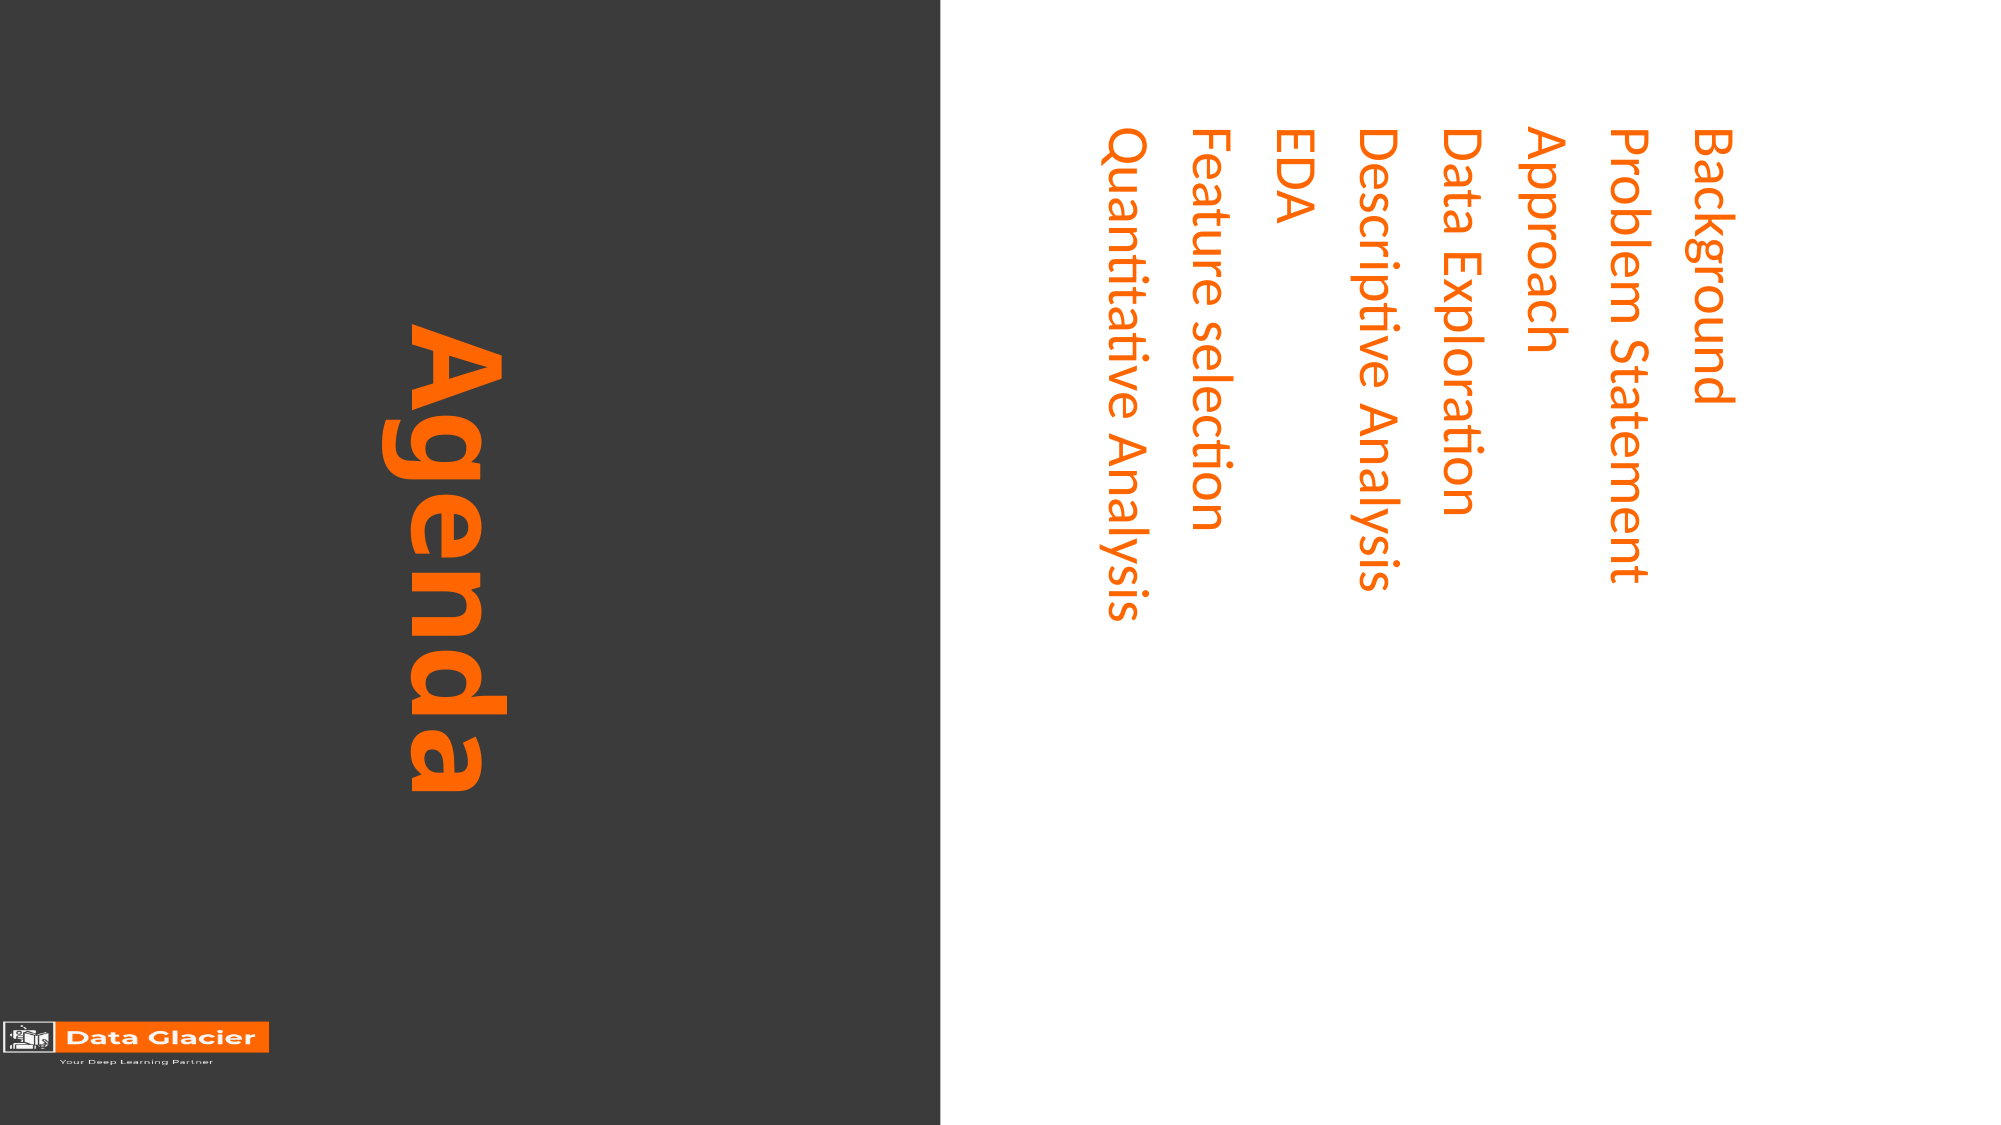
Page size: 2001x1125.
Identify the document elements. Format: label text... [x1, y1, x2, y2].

title Agenda [0, 0, 940, 1125]
picture [0, 961, 272, 1125]
subtitle Background Problem Statement Approach Data Exploration Descriptive Analysis EDA Feature selection Quantitative Analysis [940, 0, 2000, 1125]
